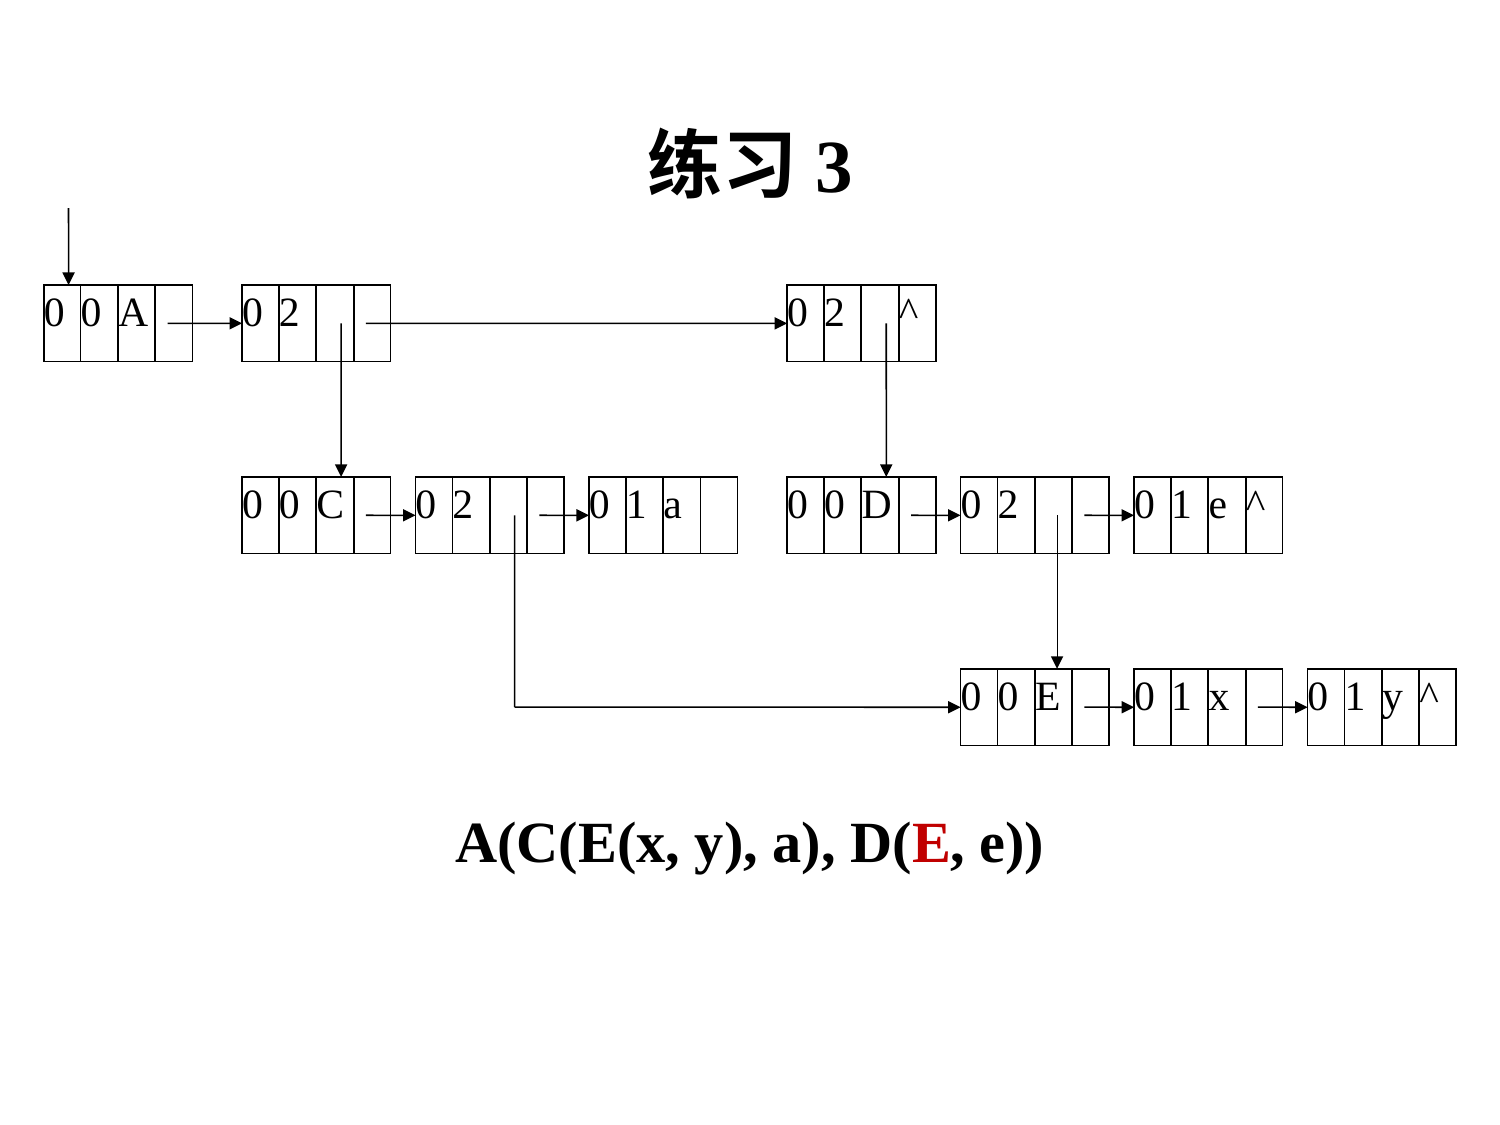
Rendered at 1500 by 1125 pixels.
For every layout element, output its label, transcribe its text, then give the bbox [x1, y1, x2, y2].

list A(C(E(x, y), a), D(E, e)) [103, 804, 1397, 949]
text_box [43, 208, 1457, 746]
title 练习3 [103, 59, 1397, 208]
